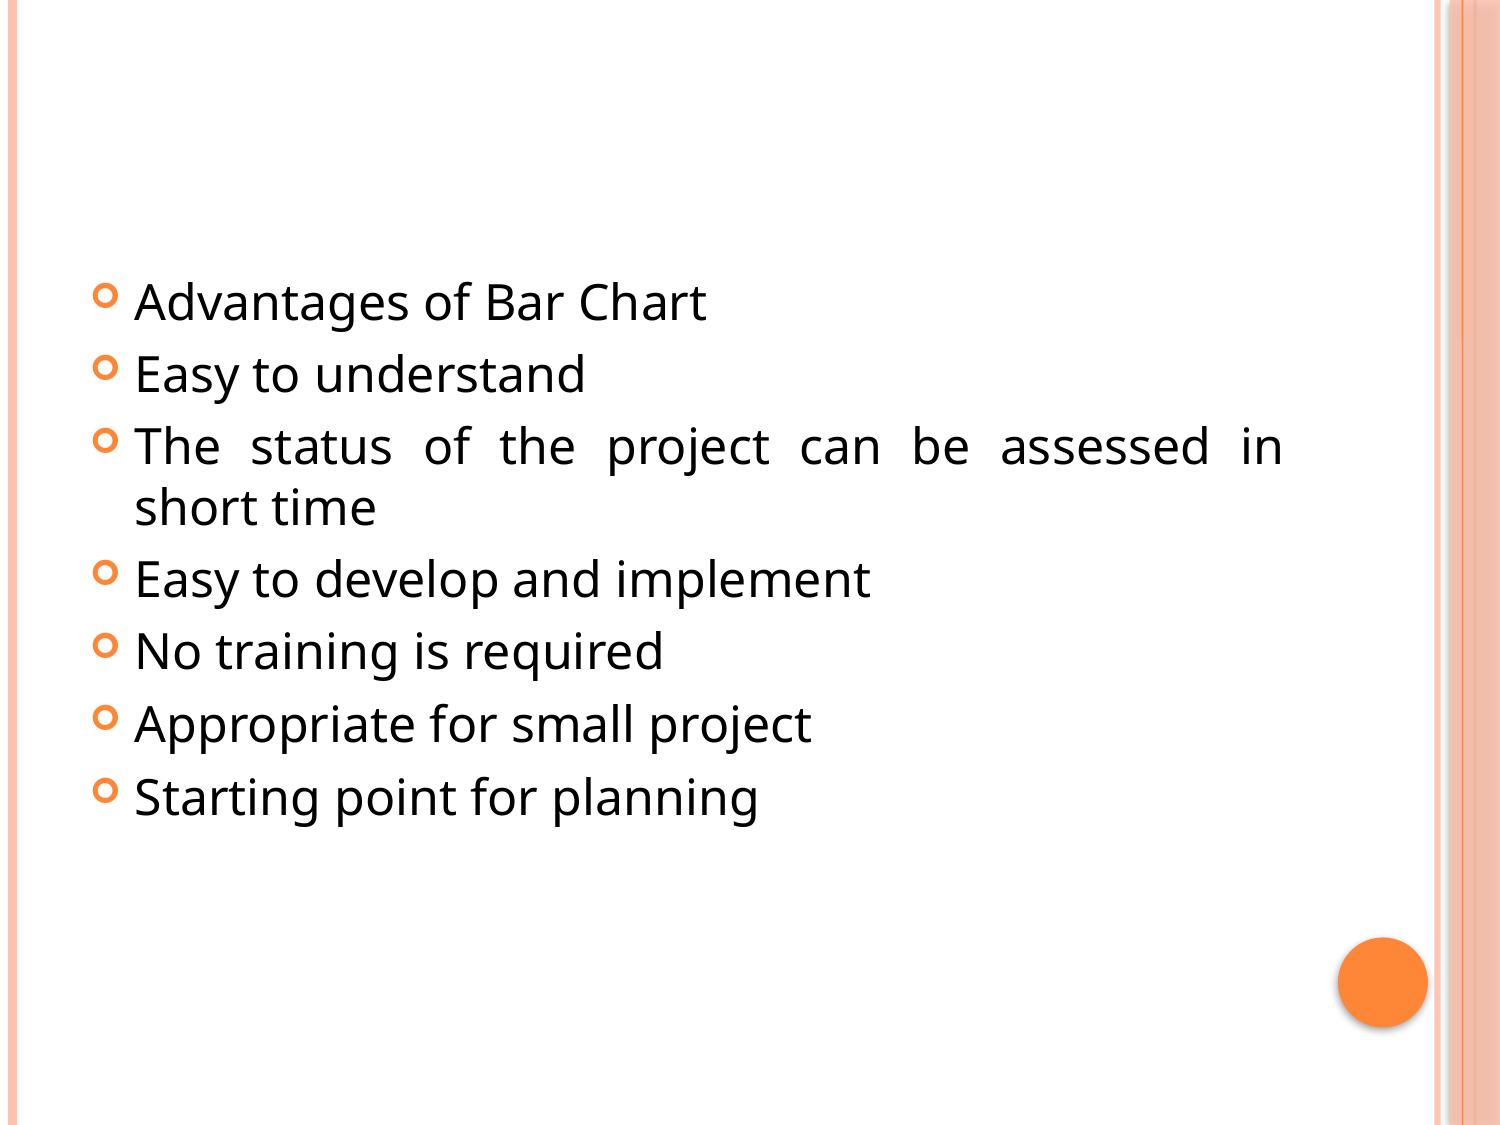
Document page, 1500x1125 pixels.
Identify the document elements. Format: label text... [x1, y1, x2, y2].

list Advantages of Bar Chart Easy to understand The status of the project can be assessed in short time Easy to develop and implement No training is required Appropriate for small project Starting point for planning [75, 262, 1300, 1062]
